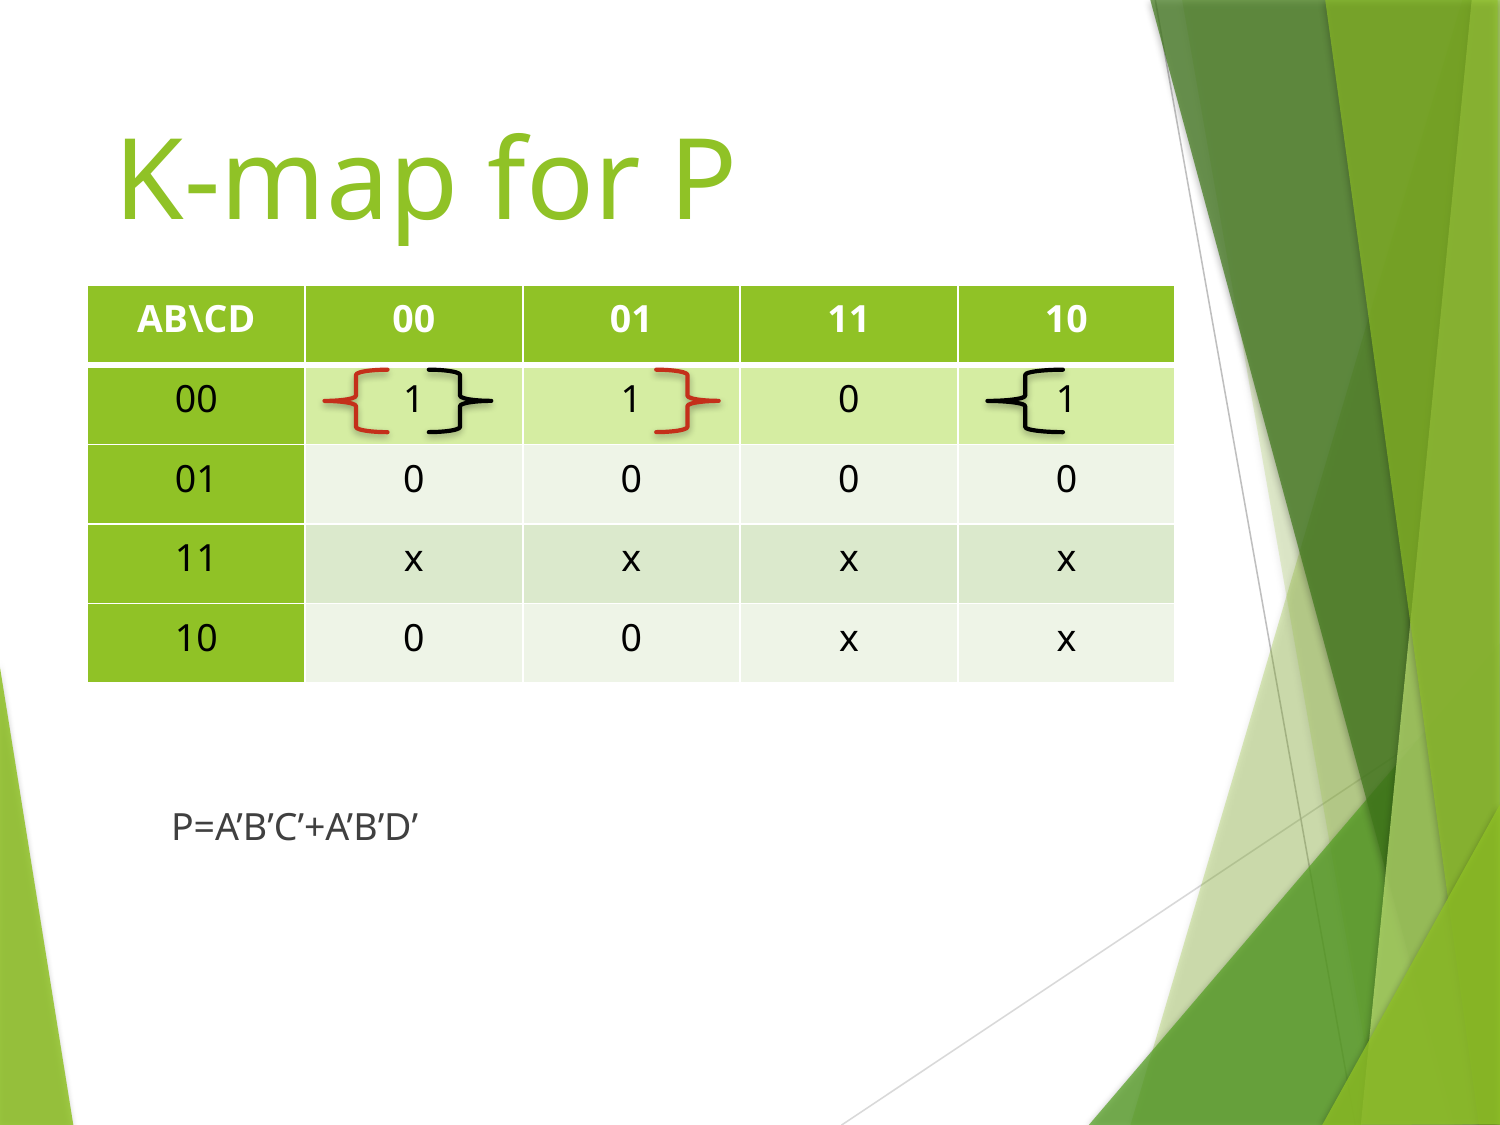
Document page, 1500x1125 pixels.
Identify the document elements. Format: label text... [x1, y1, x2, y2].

table_cell 0 [959, 445, 1174, 523]
table_cell 01 [88, 445, 304, 523]
table_cell 0 [741, 445, 957, 523]
table_cell 11 [88, 525, 304, 603]
table_cell 0 [306, 445, 522, 523]
table_cell 1 [524, 368, 739, 444]
table_cell 0 [306, 604, 522, 682]
table_header 10 [959, 286, 1174, 362]
table_header AB\CD [88, 286, 304, 362]
table_header 00 [306, 286, 522, 362]
table_cell x [306, 525, 522, 603]
table_cell 00 [88, 368, 304, 444]
table_header 01 [524, 286, 739, 362]
table_cell 1 [959, 368, 1174, 444]
table_cell 0 [524, 604, 739, 682]
table_cell x [959, 525, 1174, 603]
text_box [654, 367, 721, 435]
table_cell 0 [741, 368, 957, 444]
table_cell x [959, 604, 1174, 682]
text_box [426, 367, 494, 435]
table_cell 0 [524, 445, 739, 523]
text_box [322, 367, 390, 435]
title K-map for P [99, 99, 1142, 285]
list P=A’B’C’+A’B’D’ [156, 795, 1344, 884]
table_cell x [524, 525, 739, 603]
table_header 11 [741, 286, 957, 362]
text_box [985, 367, 1066, 435]
table_cell 10 [88, 604, 304, 682]
table_cell x [741, 604, 957, 682]
table_cell 1 [306, 368, 522, 444]
table_cell x [741, 525, 957, 603]
